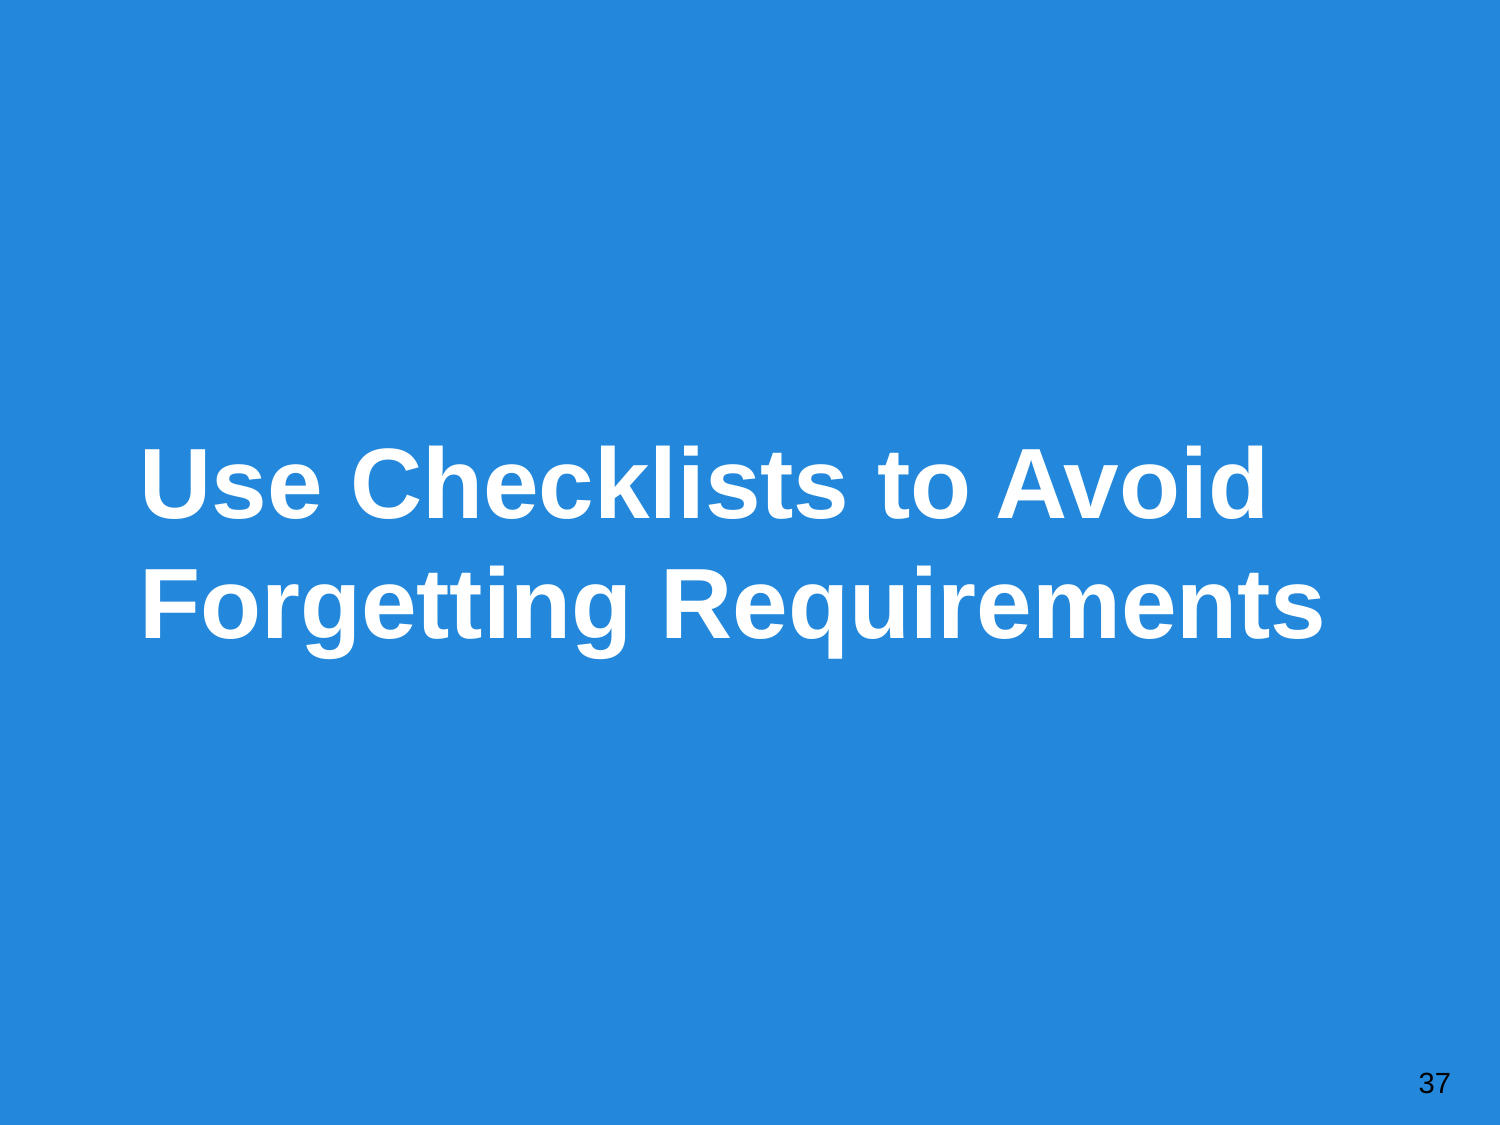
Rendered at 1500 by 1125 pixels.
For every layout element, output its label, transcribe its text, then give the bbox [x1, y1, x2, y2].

title Use Checklists to Avoid Forgetting Requirements [124, 419, 1500, 674]
slide_number ‹#› [1403, 1038, 1494, 1125]
